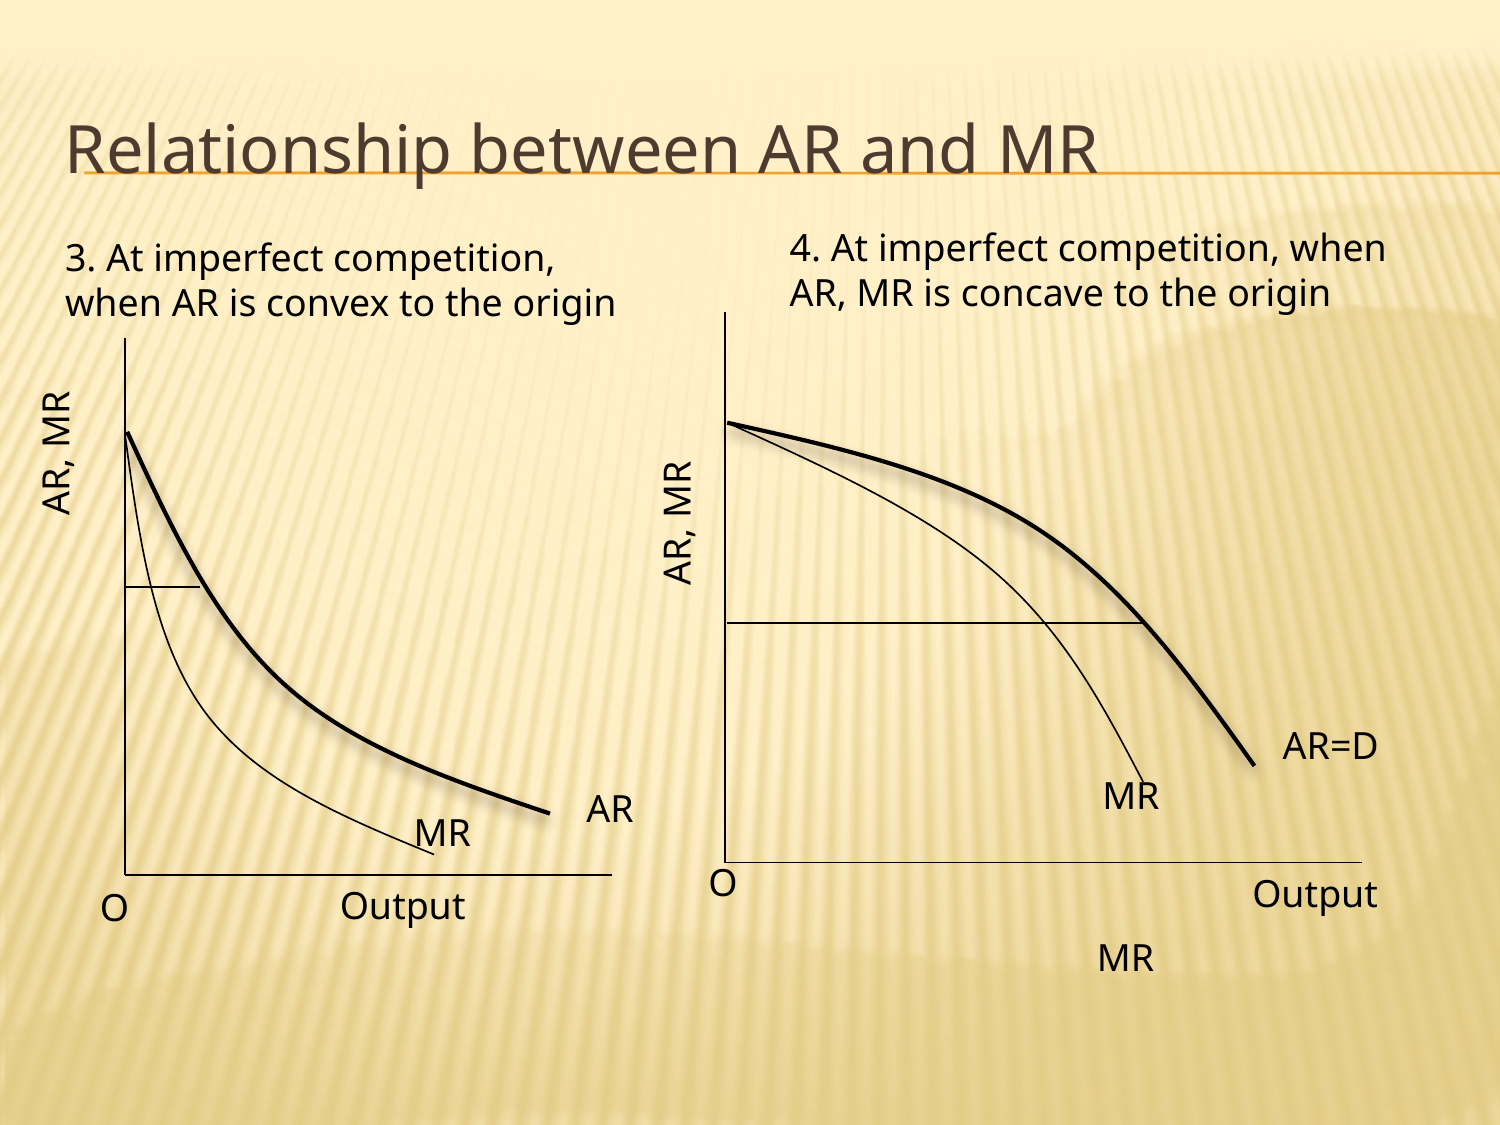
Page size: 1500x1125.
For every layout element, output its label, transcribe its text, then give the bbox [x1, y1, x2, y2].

text_box [977, 639, 1144, 783]
text_box MR [1082, 926, 1169, 987]
text_box AR [571, 777, 649, 838]
text_box O [693, 851, 753, 912]
text_box Output [325, 890, 481, 935]
text_box AR=D [1267, 714, 1394, 775]
text_box [732, 423, 1045, 622]
text_box MR [398, 801, 486, 862]
text_box [132, 443, 398, 841]
text_box 4. At imperfect competition, when AR, MR is concave to the origin [774, 216, 1450, 322]
text_box [732, 421, 1257, 768]
text_box MR [1087, 764, 1175, 825]
list Relationship between AR and MR [50, 99, 1475, 998]
text_box Output [1237, 862, 1393, 923]
text_box AR, MR [645, 468, 717, 600]
text_box [132, 436, 551, 816]
text_box AR, MR [24, 398, 101, 531]
text_box O [85, 876, 144, 937]
text_box 3. At imperfect competition, when AR is convex to the origin [50, 226, 646, 332]
